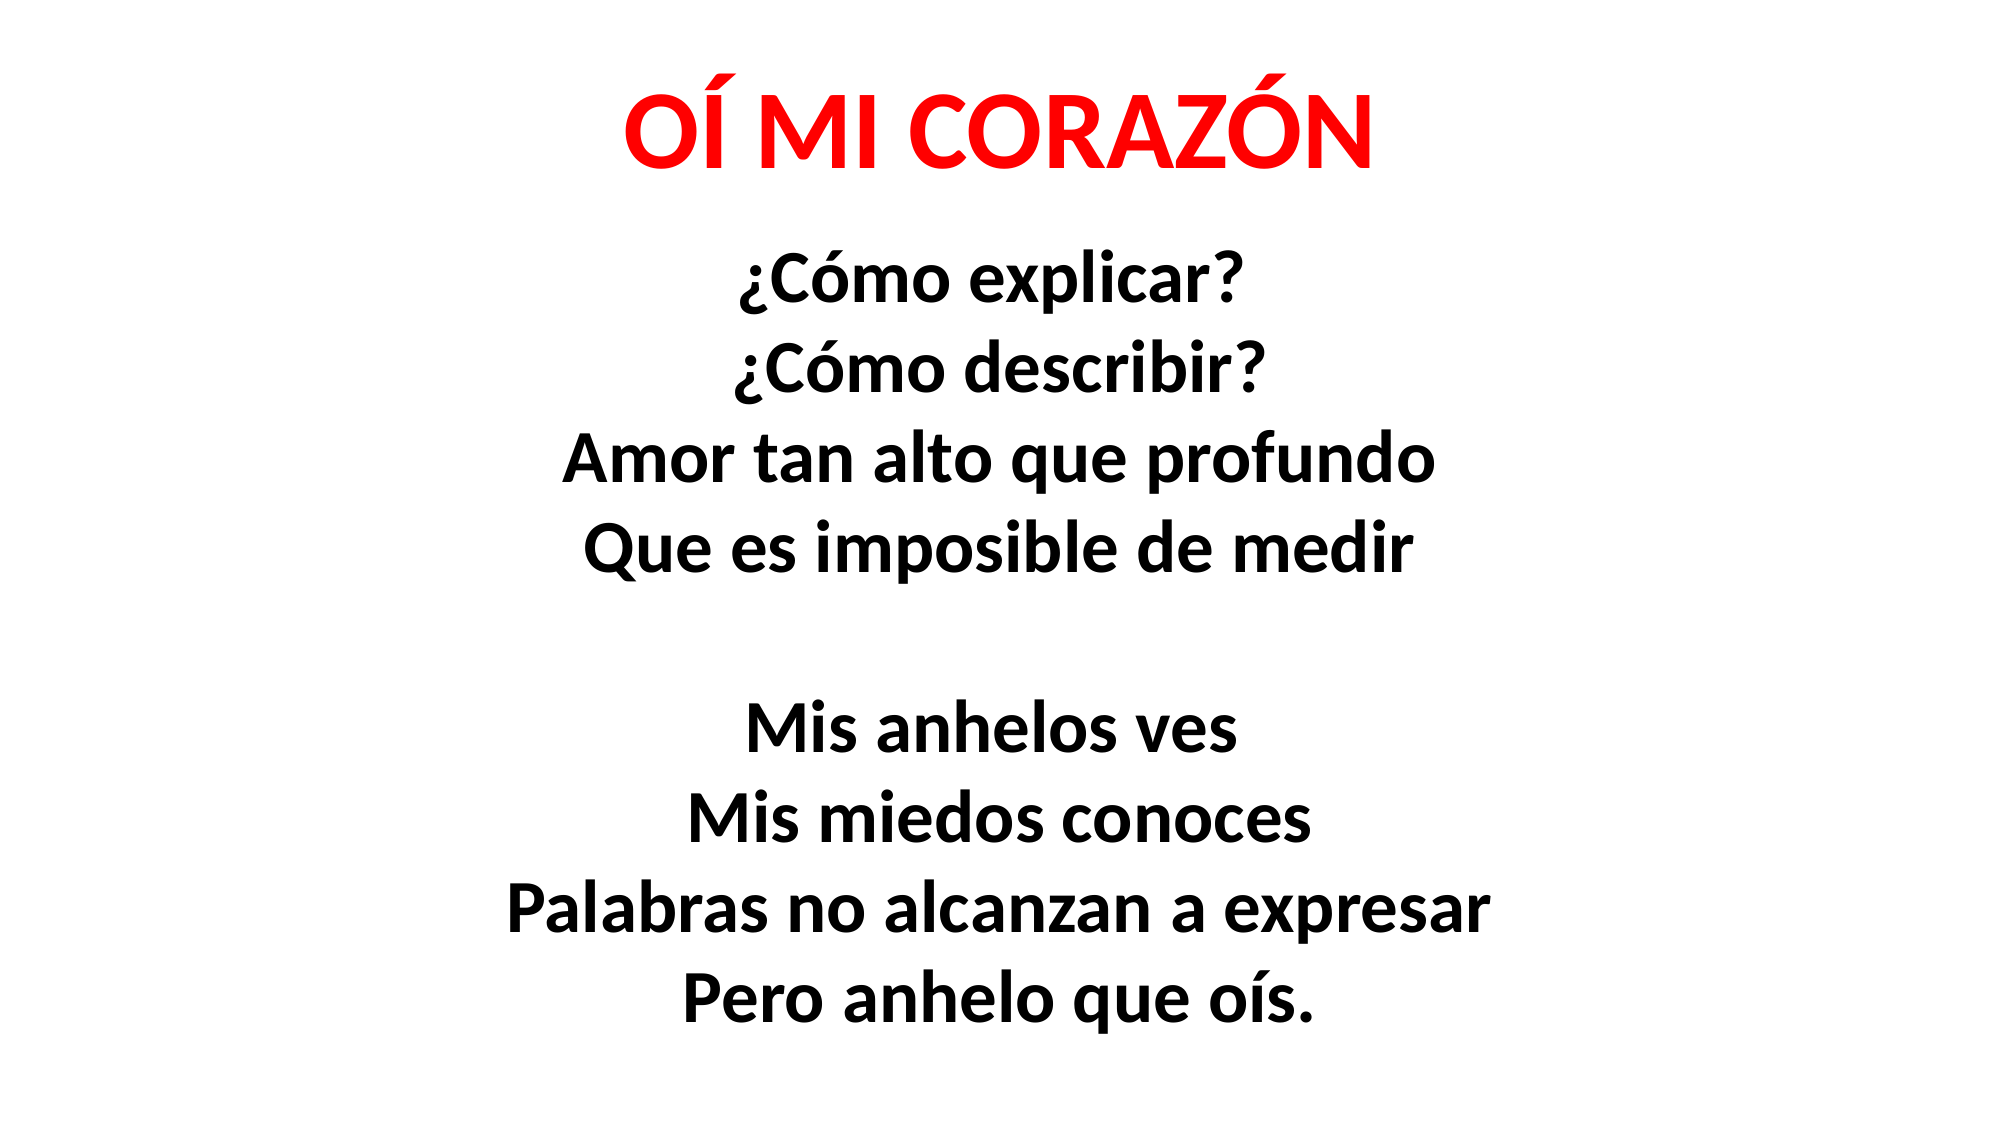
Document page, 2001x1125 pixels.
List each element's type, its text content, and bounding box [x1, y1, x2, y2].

text_box OÍ MI CORAZÓN [0, 48, 2000, 199]
text_box ¿Cómo explicar? ¿Cómo describir? Amor tan alto que profundo Que es imposible de medir Mis anhelos ves Mis miedos conoces Palabras no alcanzan a expresar Pero anhelo que oís. [0, 219, 2000, 1045]
